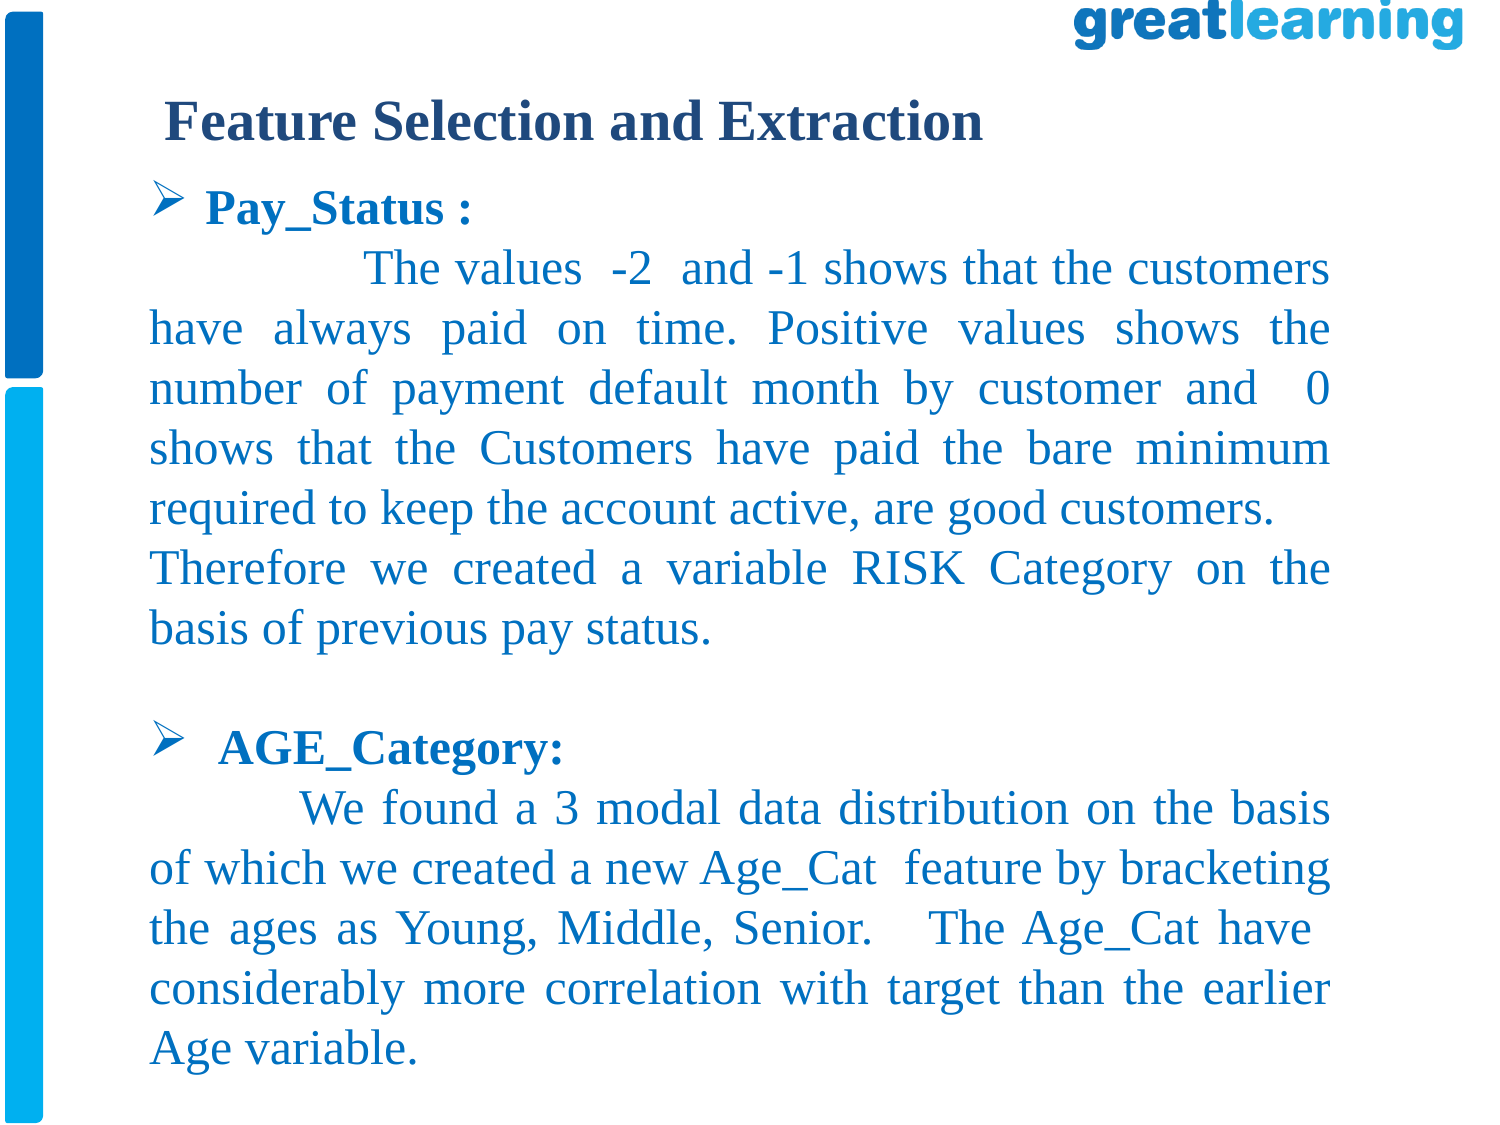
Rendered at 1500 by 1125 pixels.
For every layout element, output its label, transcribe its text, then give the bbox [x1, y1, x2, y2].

text_box Feature Selection and Extraction [150, 75, 1400, 520]
text_box Pay_Status : The values -2 and -1 shows that the customers have always paid on time. Positive values shows the number of payment default month by customer and 0 shows that the Customers have paid the bare minimum required to keep the account active, are good customers. Therefore we created a variable RISK Category on the basis of previous pay status. AGE_Category: We found a 3 modal data distribution on the basis of which we created a new Age_Cat feature by bracketing the ages as Young, Middle, Senior. The Age_Cat have considerably more correlation with target than the earlier Age variable. [134, 167, 1347, 1082]
picture [1074, 0, 1463, 50]
